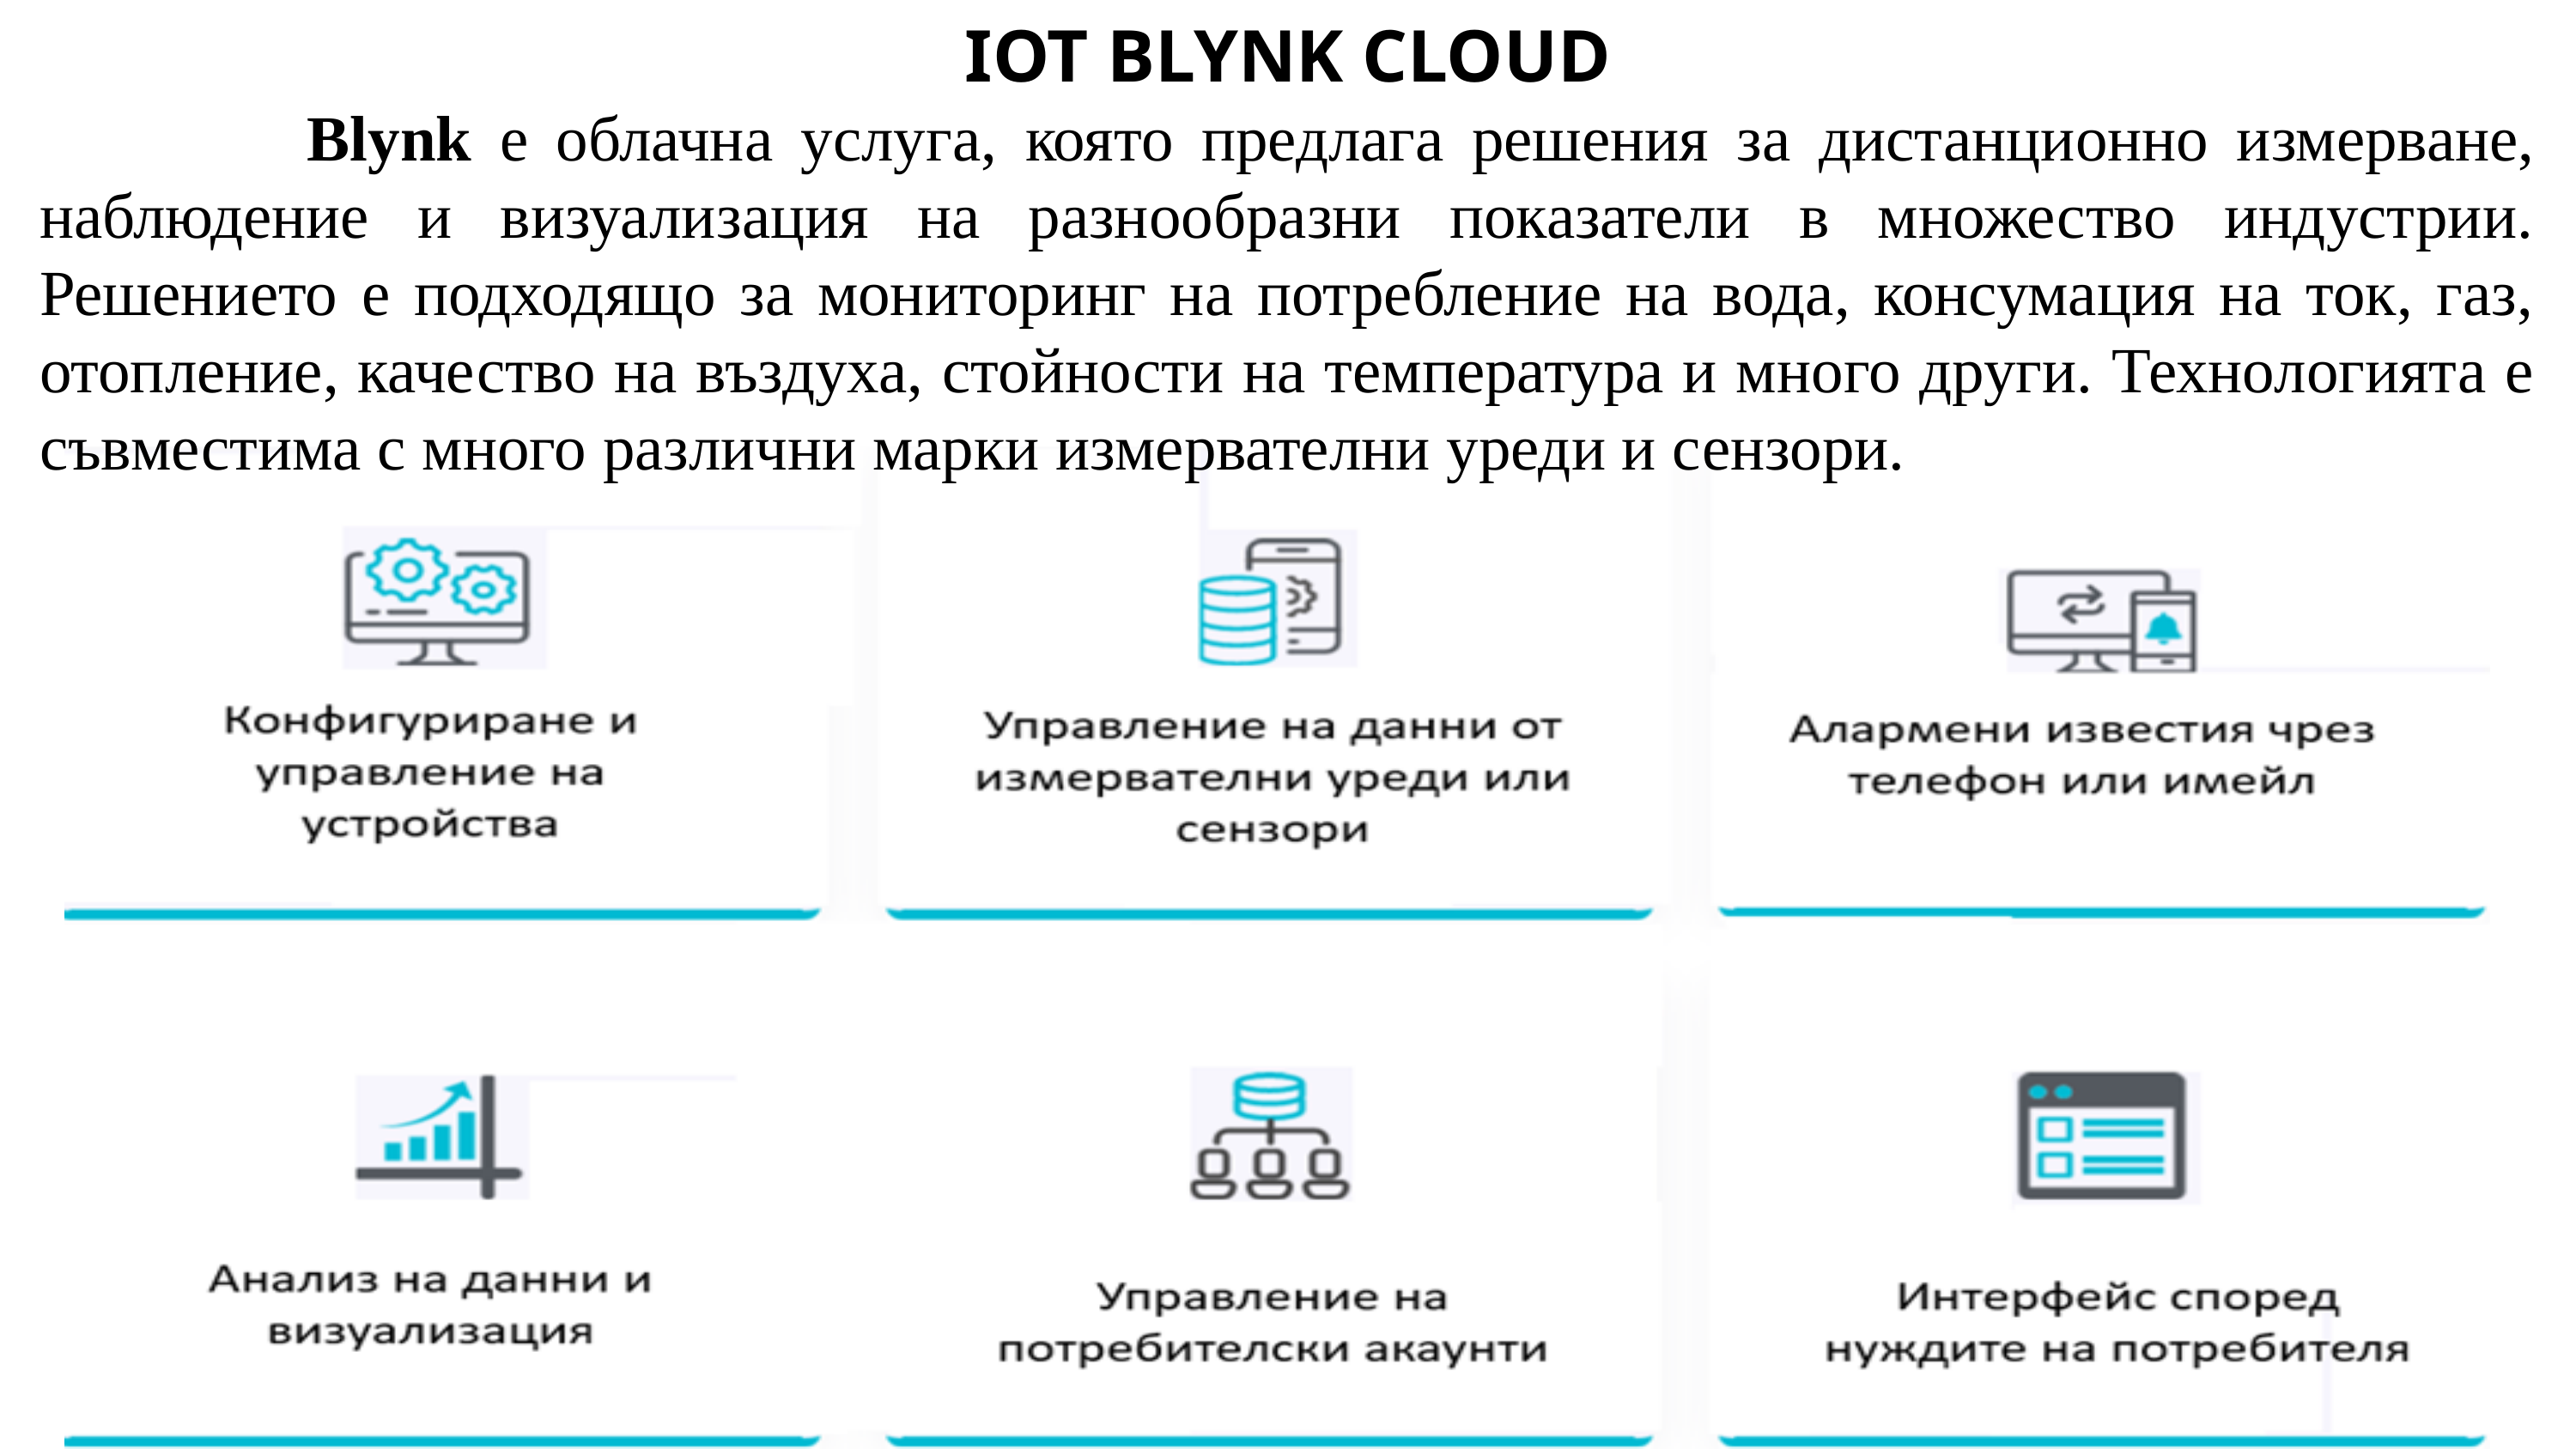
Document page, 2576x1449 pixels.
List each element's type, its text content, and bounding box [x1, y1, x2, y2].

text_box IOT BLYNK CLOUD Blynk е облачна услуга, която предлага решения за дистанционно измерване, наблюдение и визуализация на разнообразни показатели в множество индустрии. Решението е подходящо за мониторинг на потребление на вода, консумация на ток, газ, отопление, качество на въздуха, стойности на температура и много други. Технологията е съвместима с много различни марки измервателни уреди и сензори. [27, 3, 2549, 489]
picture [64, 445, 2491, 1449]
